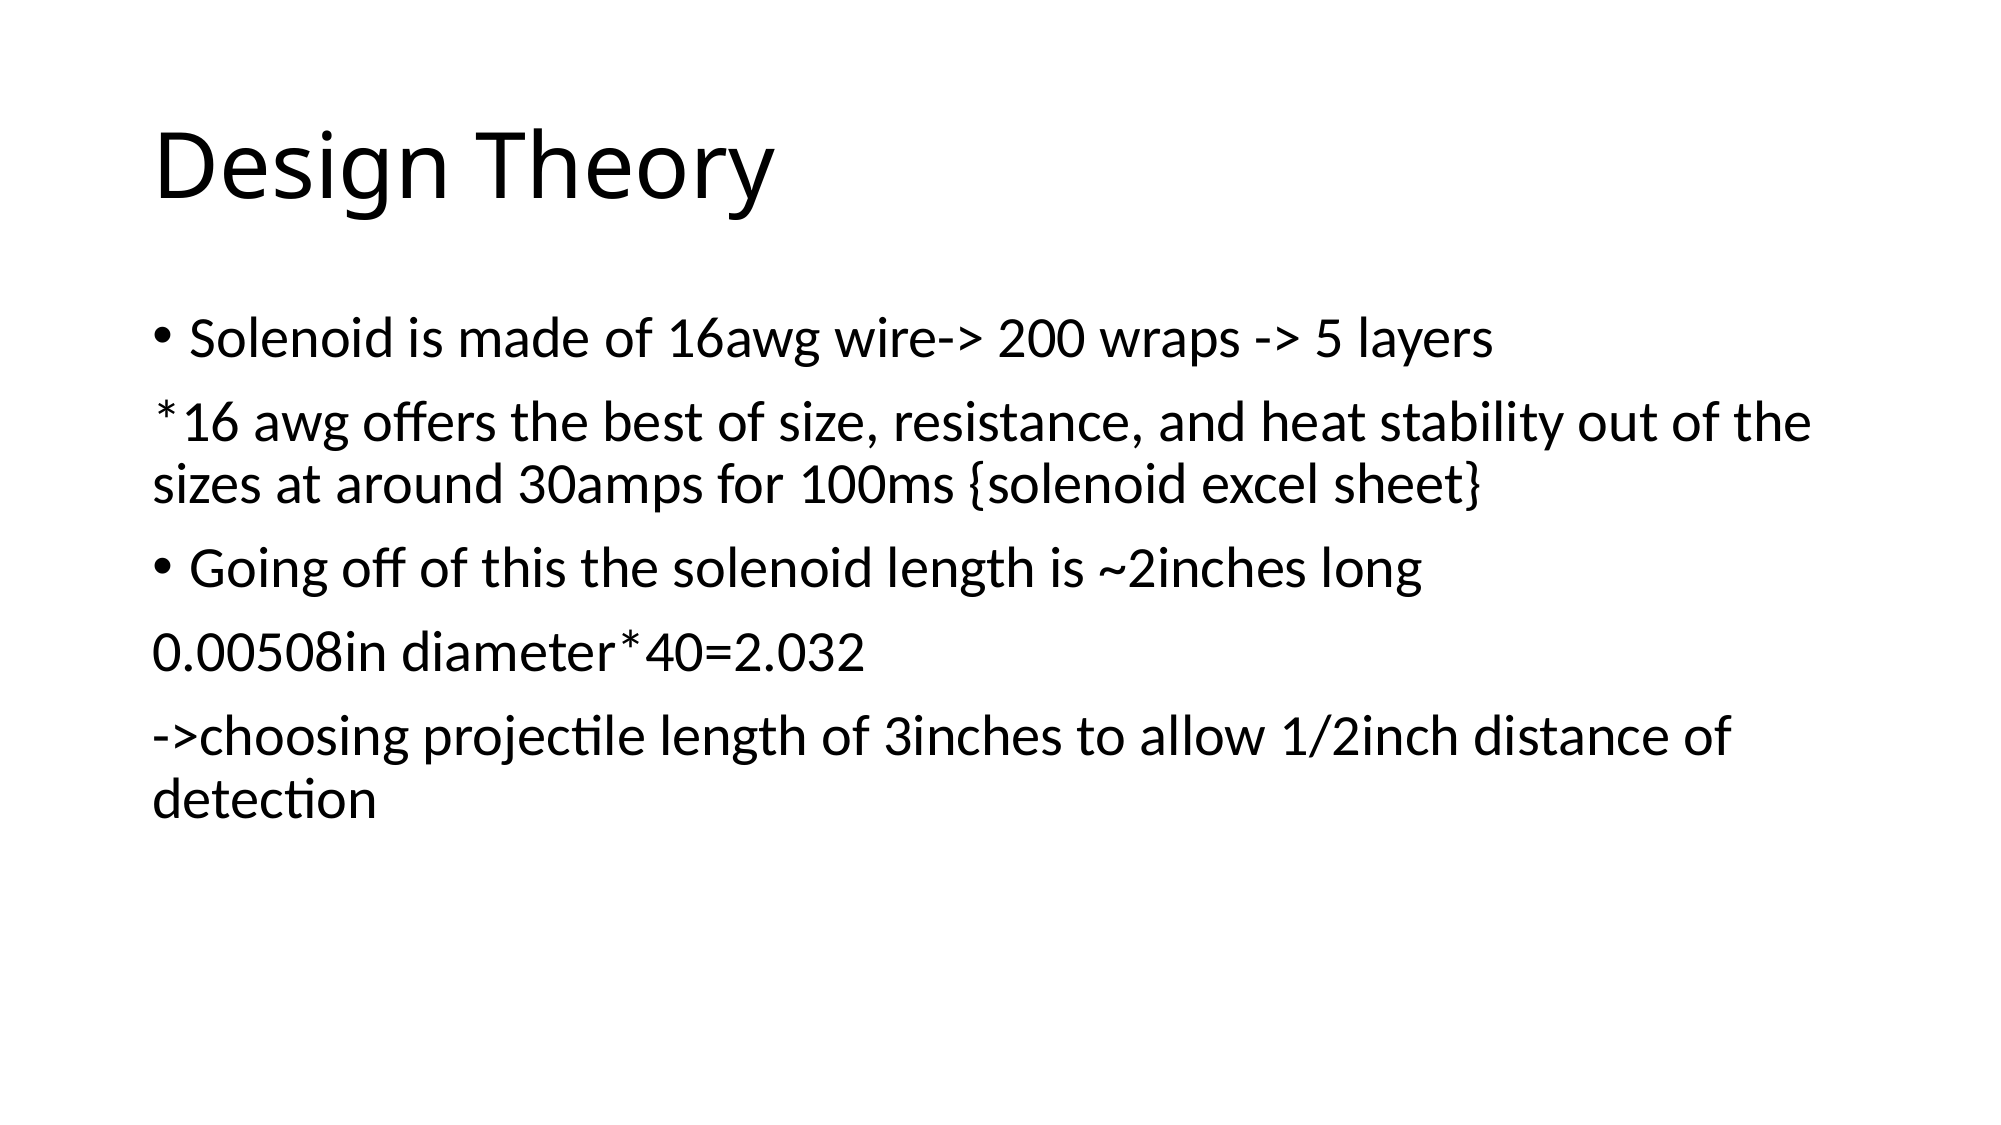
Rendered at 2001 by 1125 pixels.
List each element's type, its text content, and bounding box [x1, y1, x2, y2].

title Design Theory [137, 59, 1863, 278]
list Solenoid is made of 16awg wire-> 200 wraps -> 5 layers *16 awg offers the best of size, resistance, and heat stability out of the sizes at around 30amps for 100ms {solenoid excel sheet} Going off of this the solenoid length is ~2inches long 0.00508in diameter*40=2.032 ->choosing projectile length of 3inches to allow 1/2inch distance of detection [137, 299, 1863, 1014]
